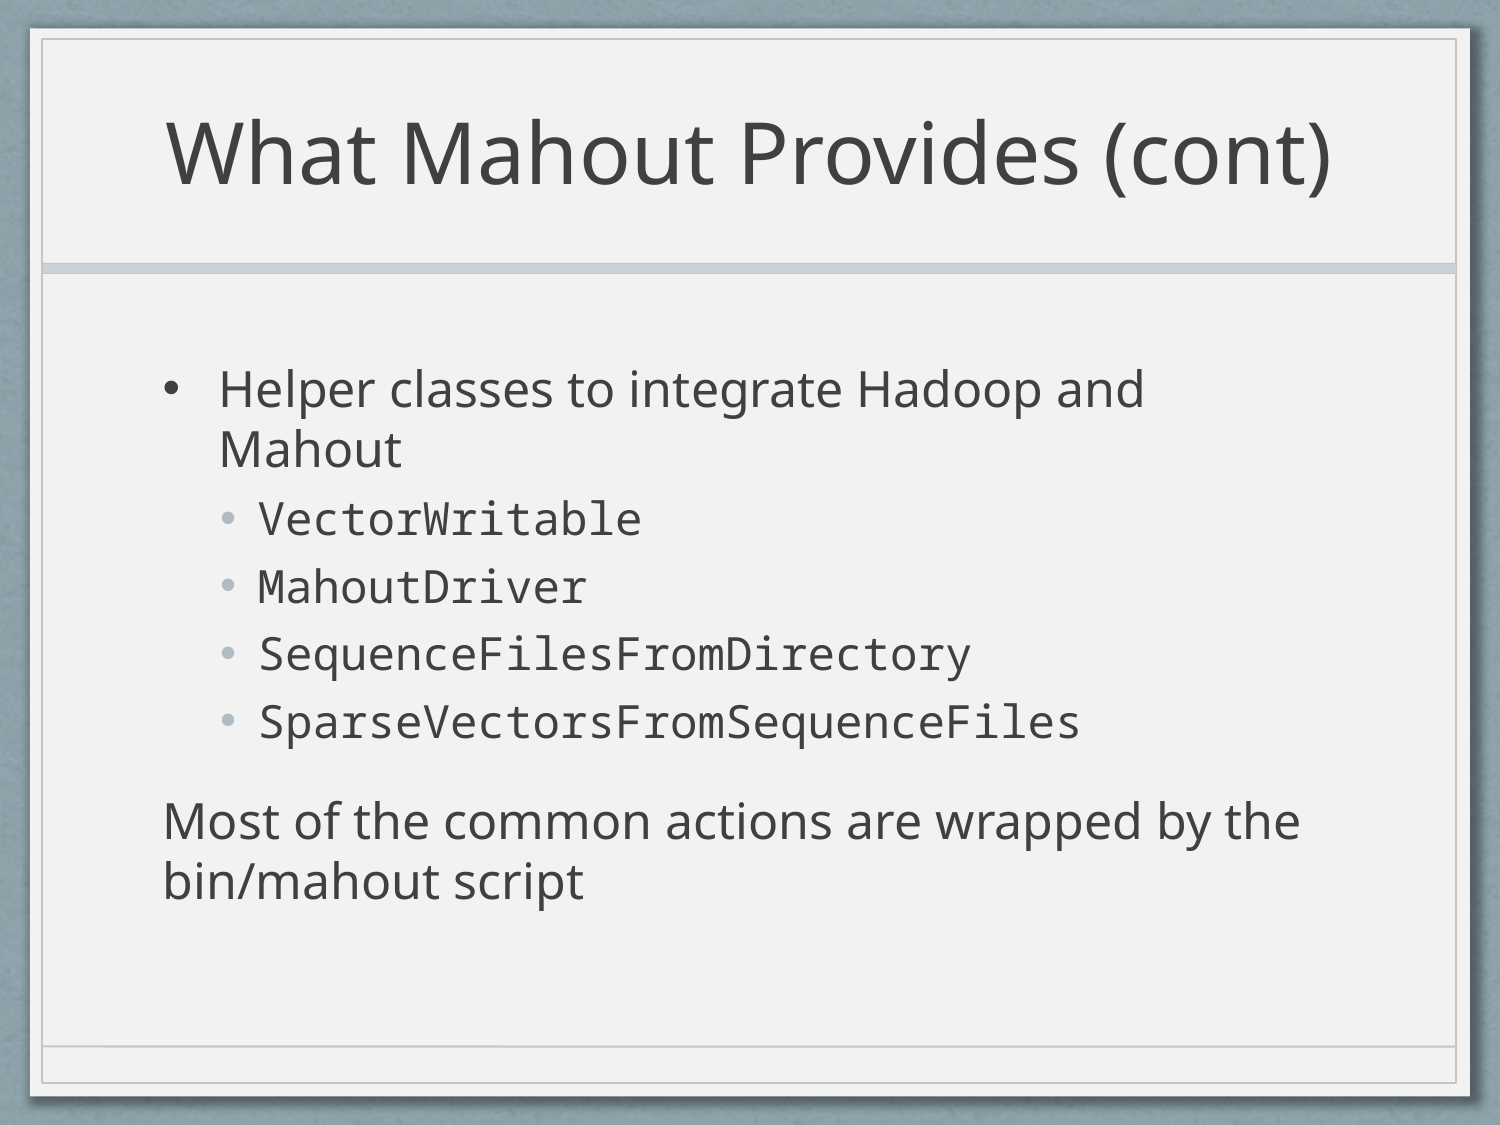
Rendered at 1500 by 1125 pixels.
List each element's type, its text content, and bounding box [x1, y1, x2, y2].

list Helper classes to integrate Hadoop and Mahout VectorWritable MahoutDriver SequenceFilesFromDirectory SparseVectorsFromSequenceFiles Most of the common actions are wrapped by the bin/mahout script [147, 350, 1353, 995]
title What Mahout Provides (cont) [147, 40, 1353, 260]
